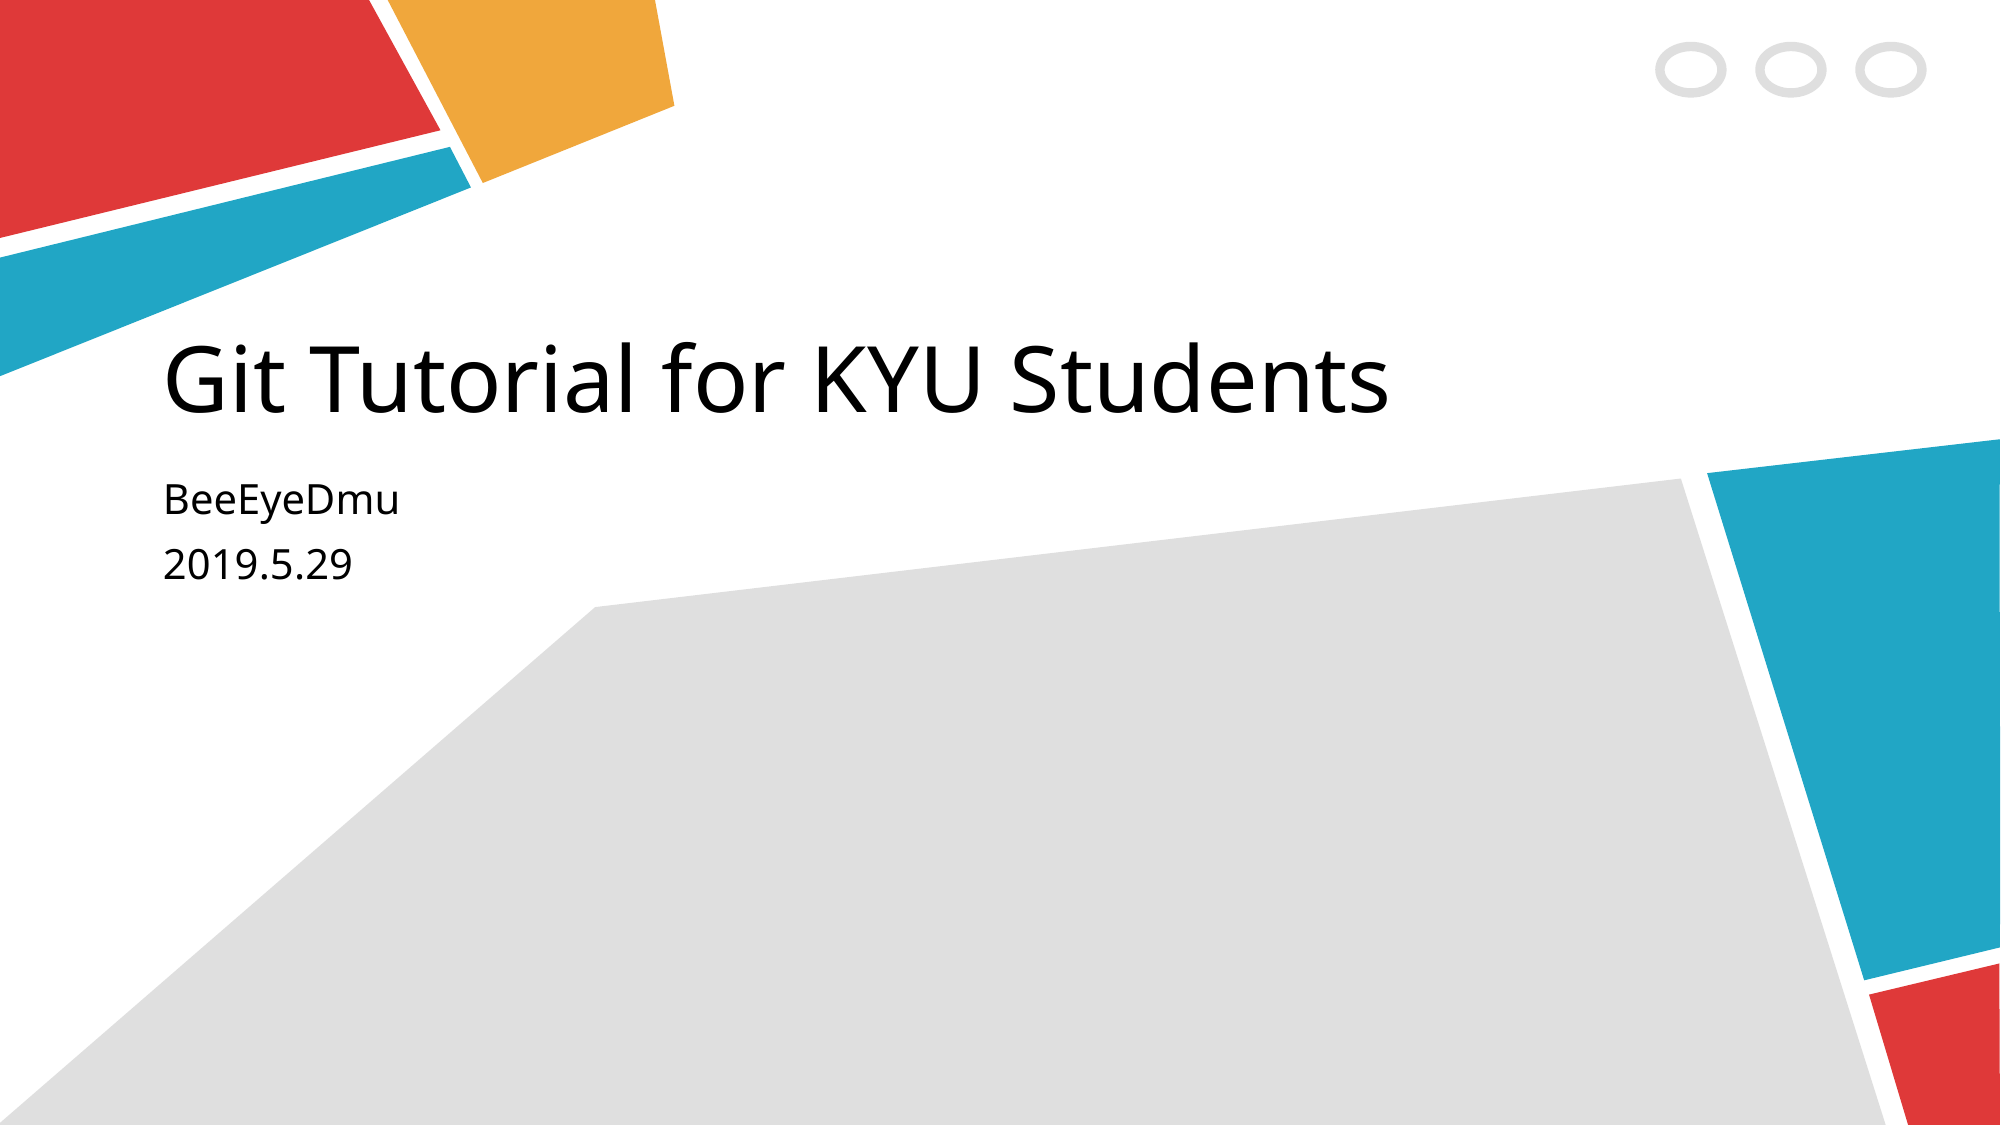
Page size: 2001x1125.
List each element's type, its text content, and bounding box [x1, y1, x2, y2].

title Git Tutorial for KYU Students [147, 288, 1848, 464]
subtitle BeeEyeDmu 2019.5.29 [147, 464, 1556, 662]
